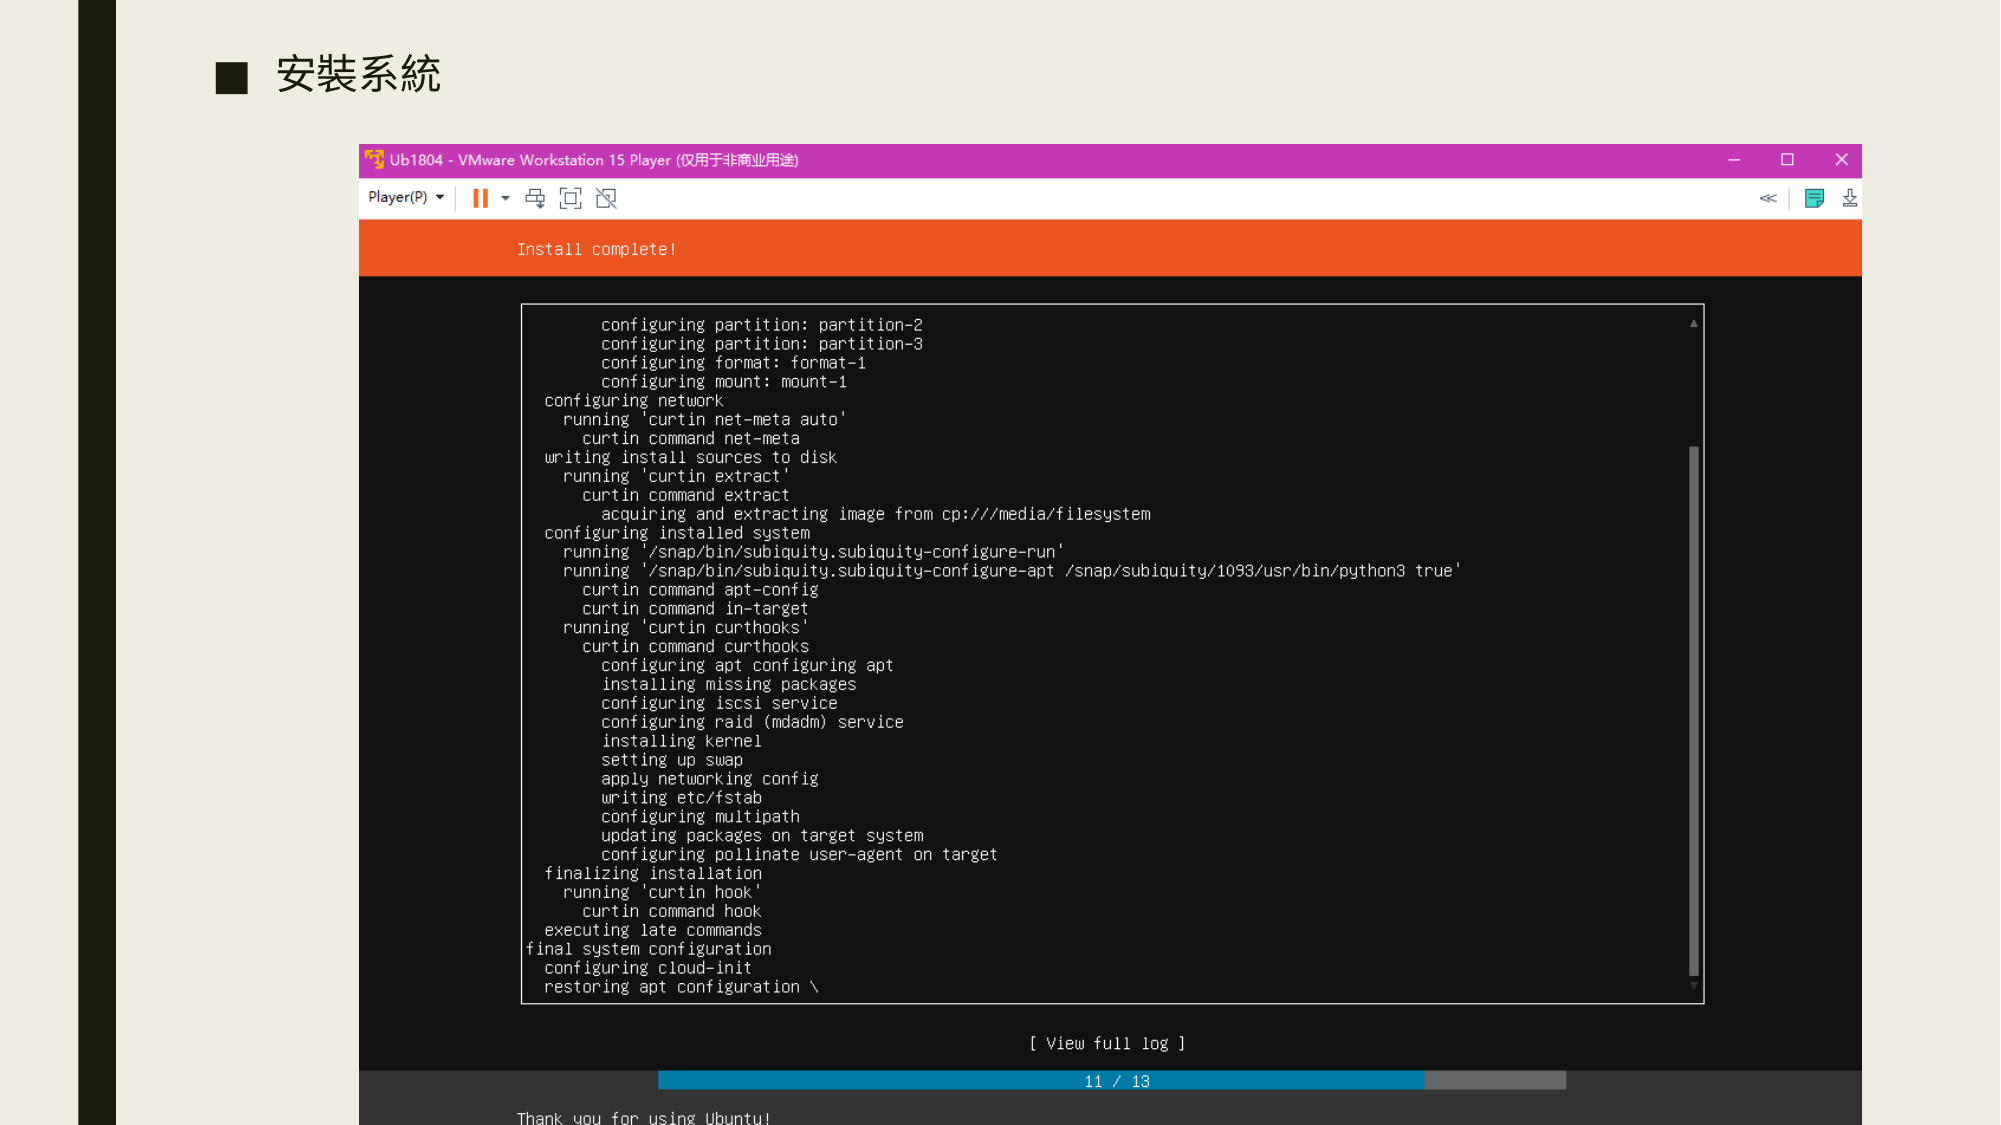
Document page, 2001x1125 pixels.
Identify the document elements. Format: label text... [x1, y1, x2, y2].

picture [359, 144, 1862, 1125]
list 安裝系統 [197, 44, 1773, 317]
